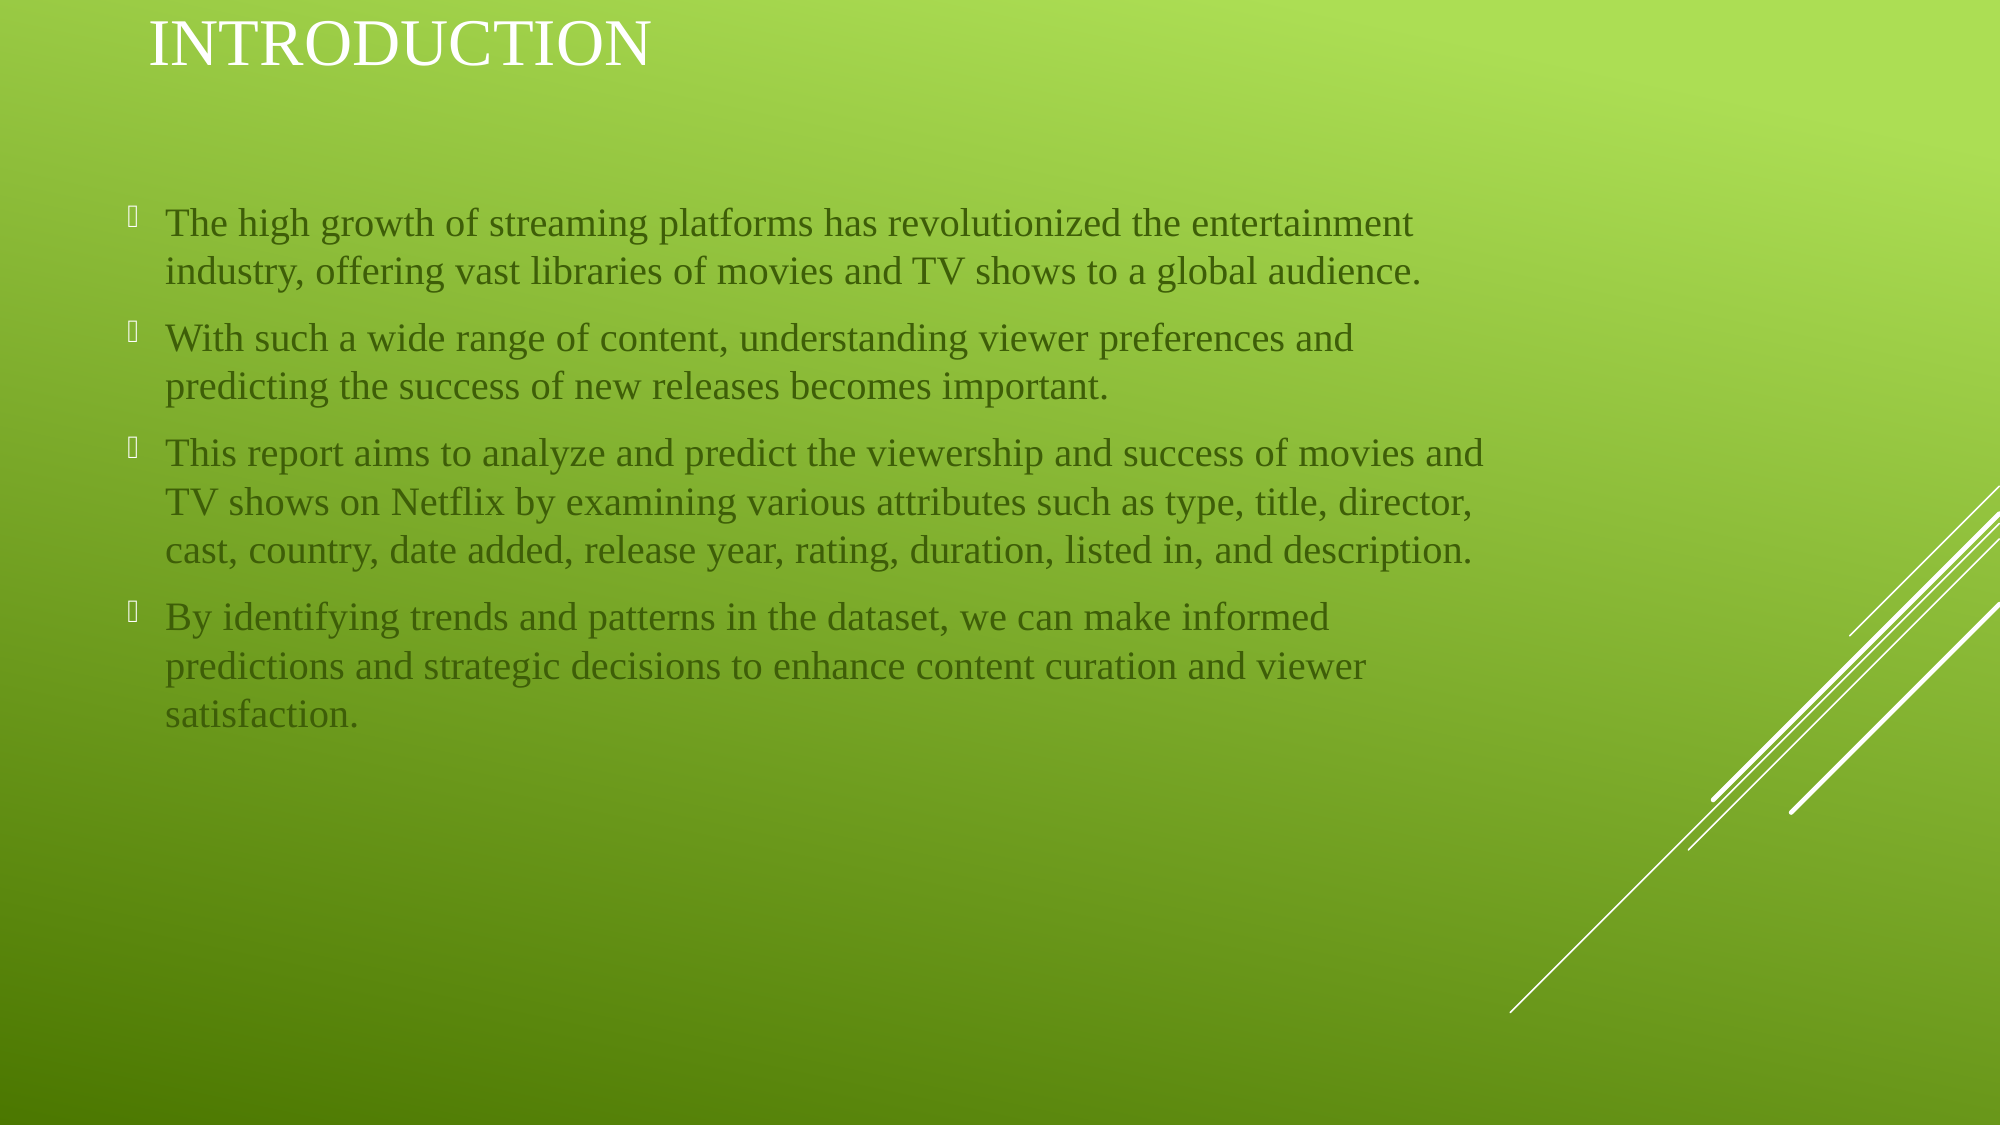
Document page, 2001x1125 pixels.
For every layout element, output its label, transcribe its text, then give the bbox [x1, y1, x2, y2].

title Introduction [133, 0, 1534, 163]
list The high growth of streaming platforms has revolutionized the entertainment industry, offering vast libraries of movies and TV shows to a global audience. With such a wide range of content, understanding viewer preferences and predicting the success of new releases becomes important. This report aims to analyze and predict the viewership and success of movies and TV shows on Netflix by examining various attributes such as type, title, director, cast, country, date added, release year, rating, duration, listed in, and description. By identifying trends and patterns in the dataset, we can make informed predictions and strategic decisions to enhance content curation and viewer satisfaction. [112, 187, 1513, 781]
